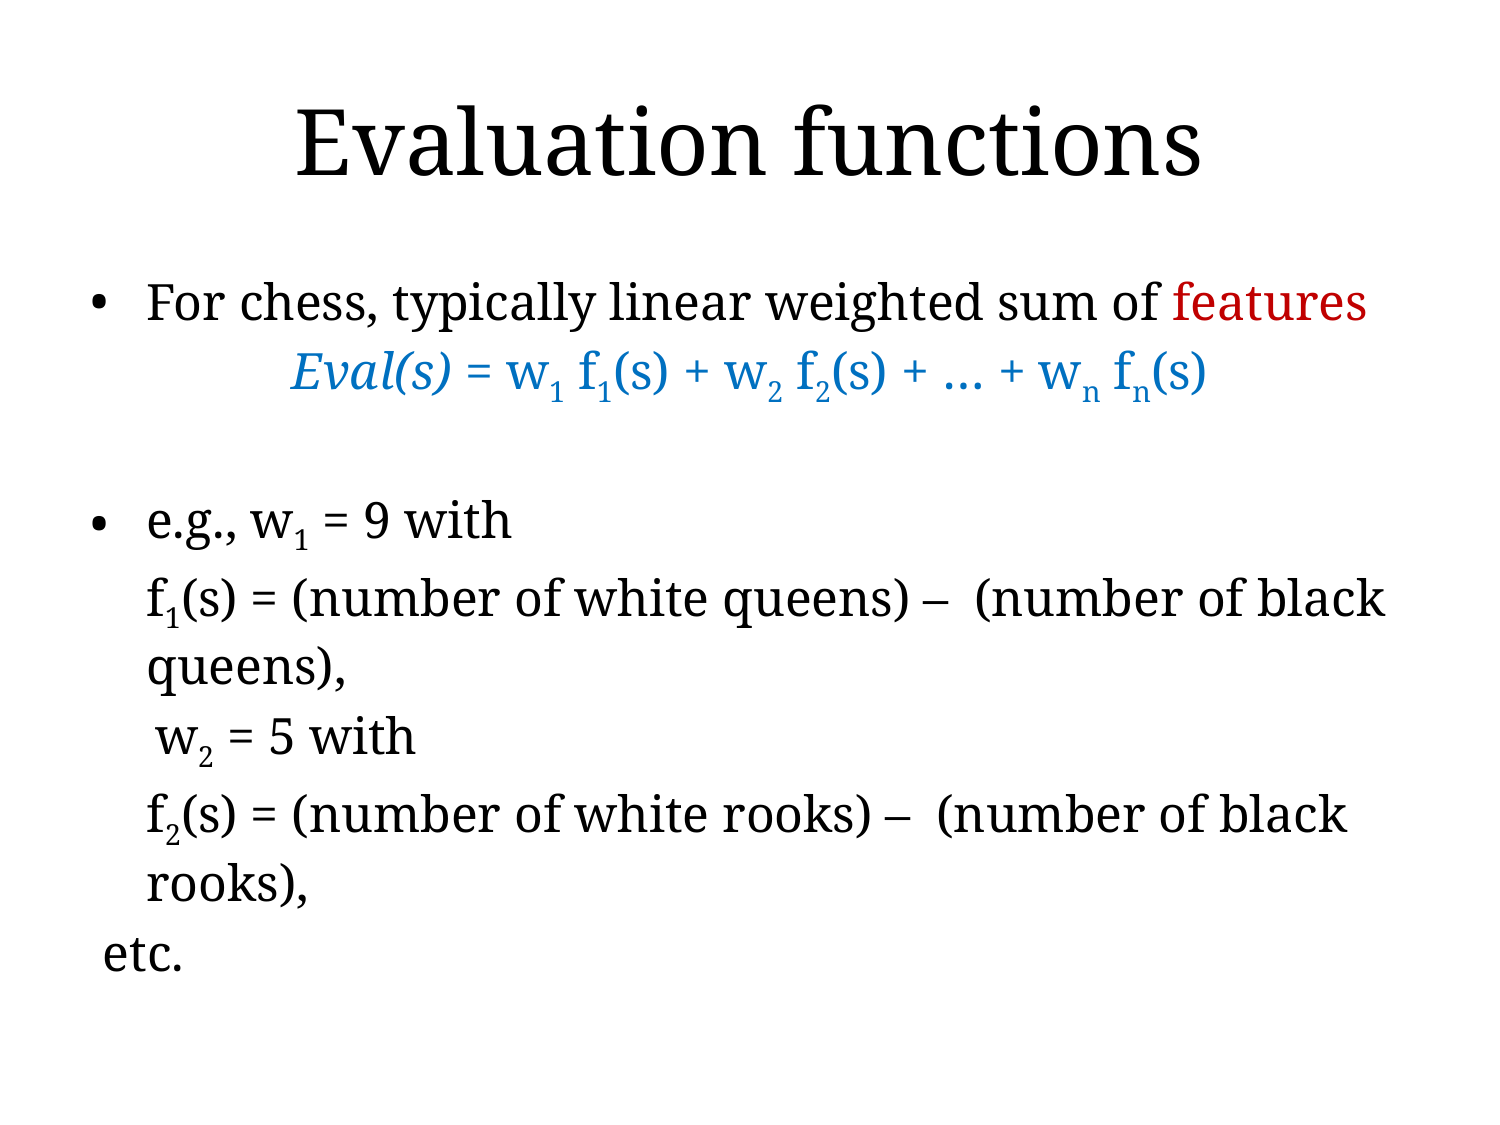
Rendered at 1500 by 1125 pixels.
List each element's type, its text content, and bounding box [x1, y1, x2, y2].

list For chess, typically linear weighted sum of features Eval(s) = w1 f1(s) + w2 f2(s) + … + wn fn(s) e.g., w1 = 9 with f1(s) = (number of white queens) – (number of black queens), w2 = 5 with f2(s) = (number of white rooks) – (number of black rooks), etc. [75, 262, 1425, 1005]
title Evaluation functions [75, 45, 1425, 233]
